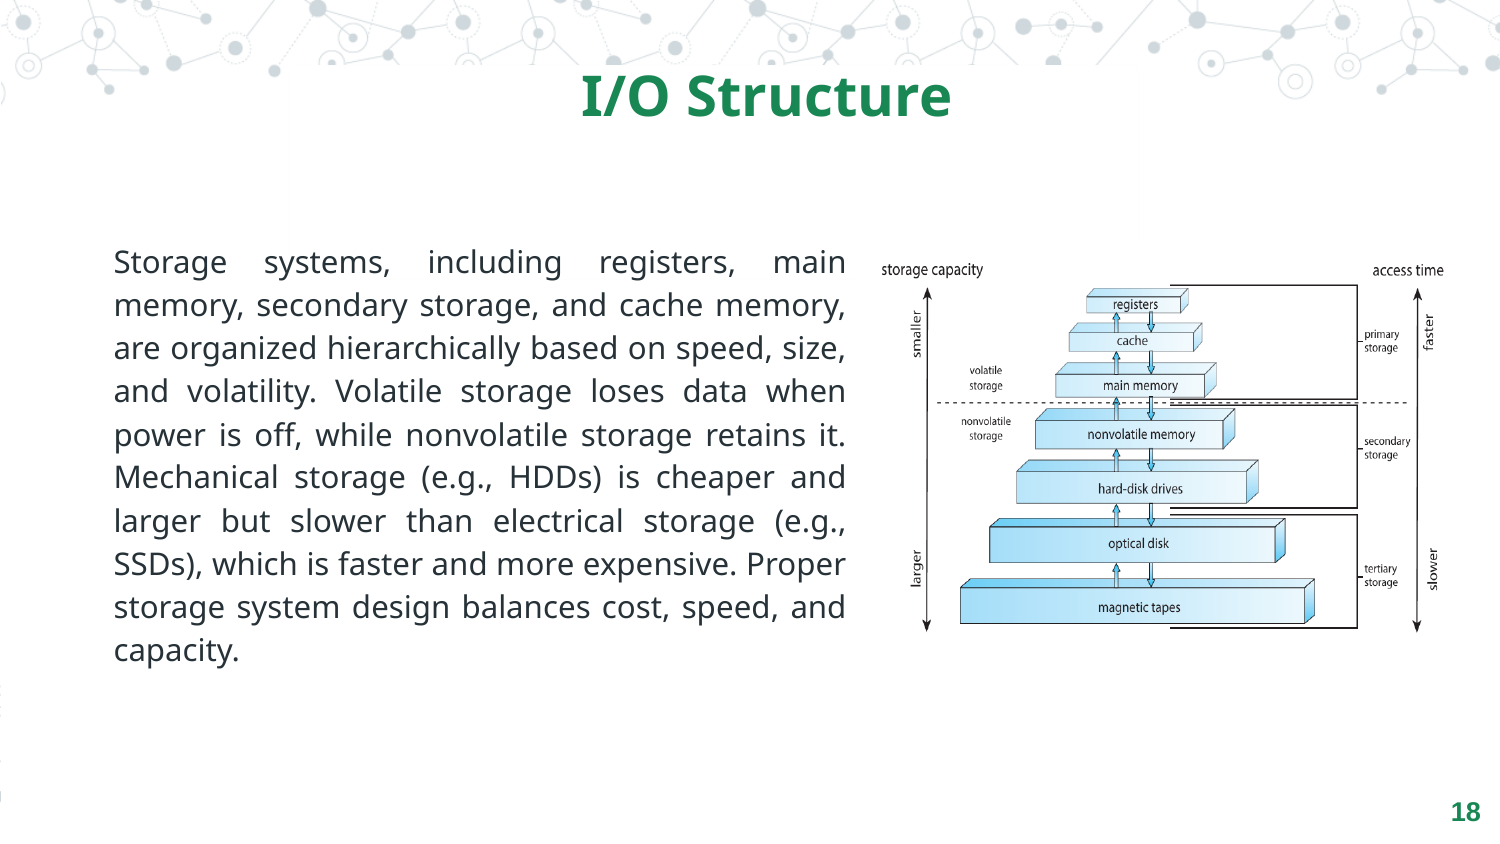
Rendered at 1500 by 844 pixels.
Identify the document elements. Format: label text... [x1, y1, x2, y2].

text_box [289, 65, 1139, 245]
title I/O Structure [315, 58, 1219, 144]
text_box Storage systems, including registers, main memory, secondary storage, and cache memory, are organized hierarchically based on speed, size, and volatility. Volatile storage loses data when power is off, while nonvolatile storage retains it. Mechanical storage (e.g., HDDs) is cheaper and larger but slower than electrical storage (e.g., SSDs), which is faster and more expensive. Proper storage system design balances cost, speed, and capacity. [98, 221, 863, 683]
slide_number 18 [1431, 779, 1500, 844]
picture [0, 0, 1500, 844]
